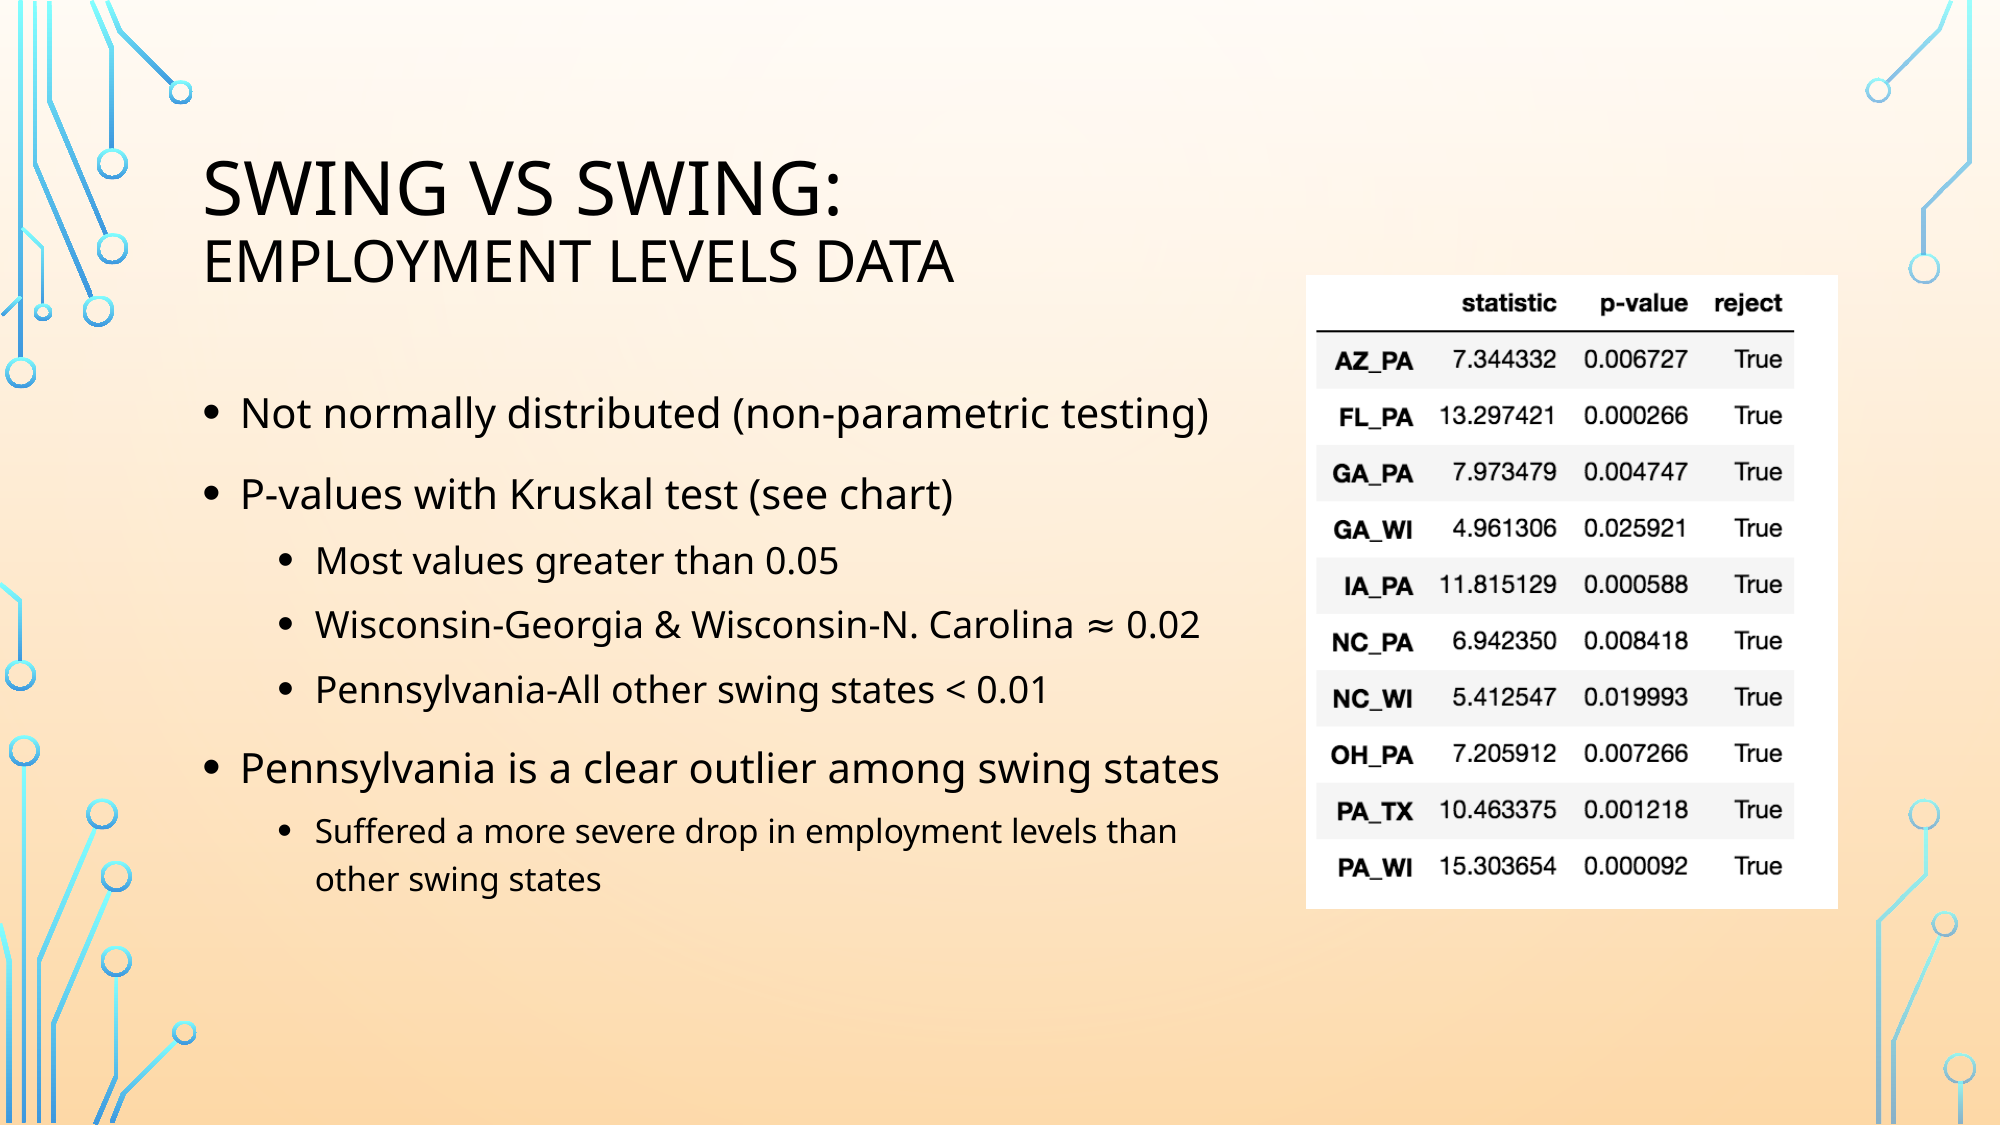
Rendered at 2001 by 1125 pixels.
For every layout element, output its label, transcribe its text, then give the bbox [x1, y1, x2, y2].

picture [1306, 275, 1838, 909]
list Not normally distributed (non-parametric testing) P-values with Kruskal test (see chart) Most values greater than 0.05 Wisconsin-Georgia & Wisconsin-N. Carolina ≈ 0.02 Pennsylvania-All other swing states < 0.01 Pennsylvania is a clear outlier among swing states Suffered a more severe drop in employment levels than other swing states [187, 369, 1813, 950]
title Swing vs swing: Employment Levels Data [187, 101, 1813, 344]
